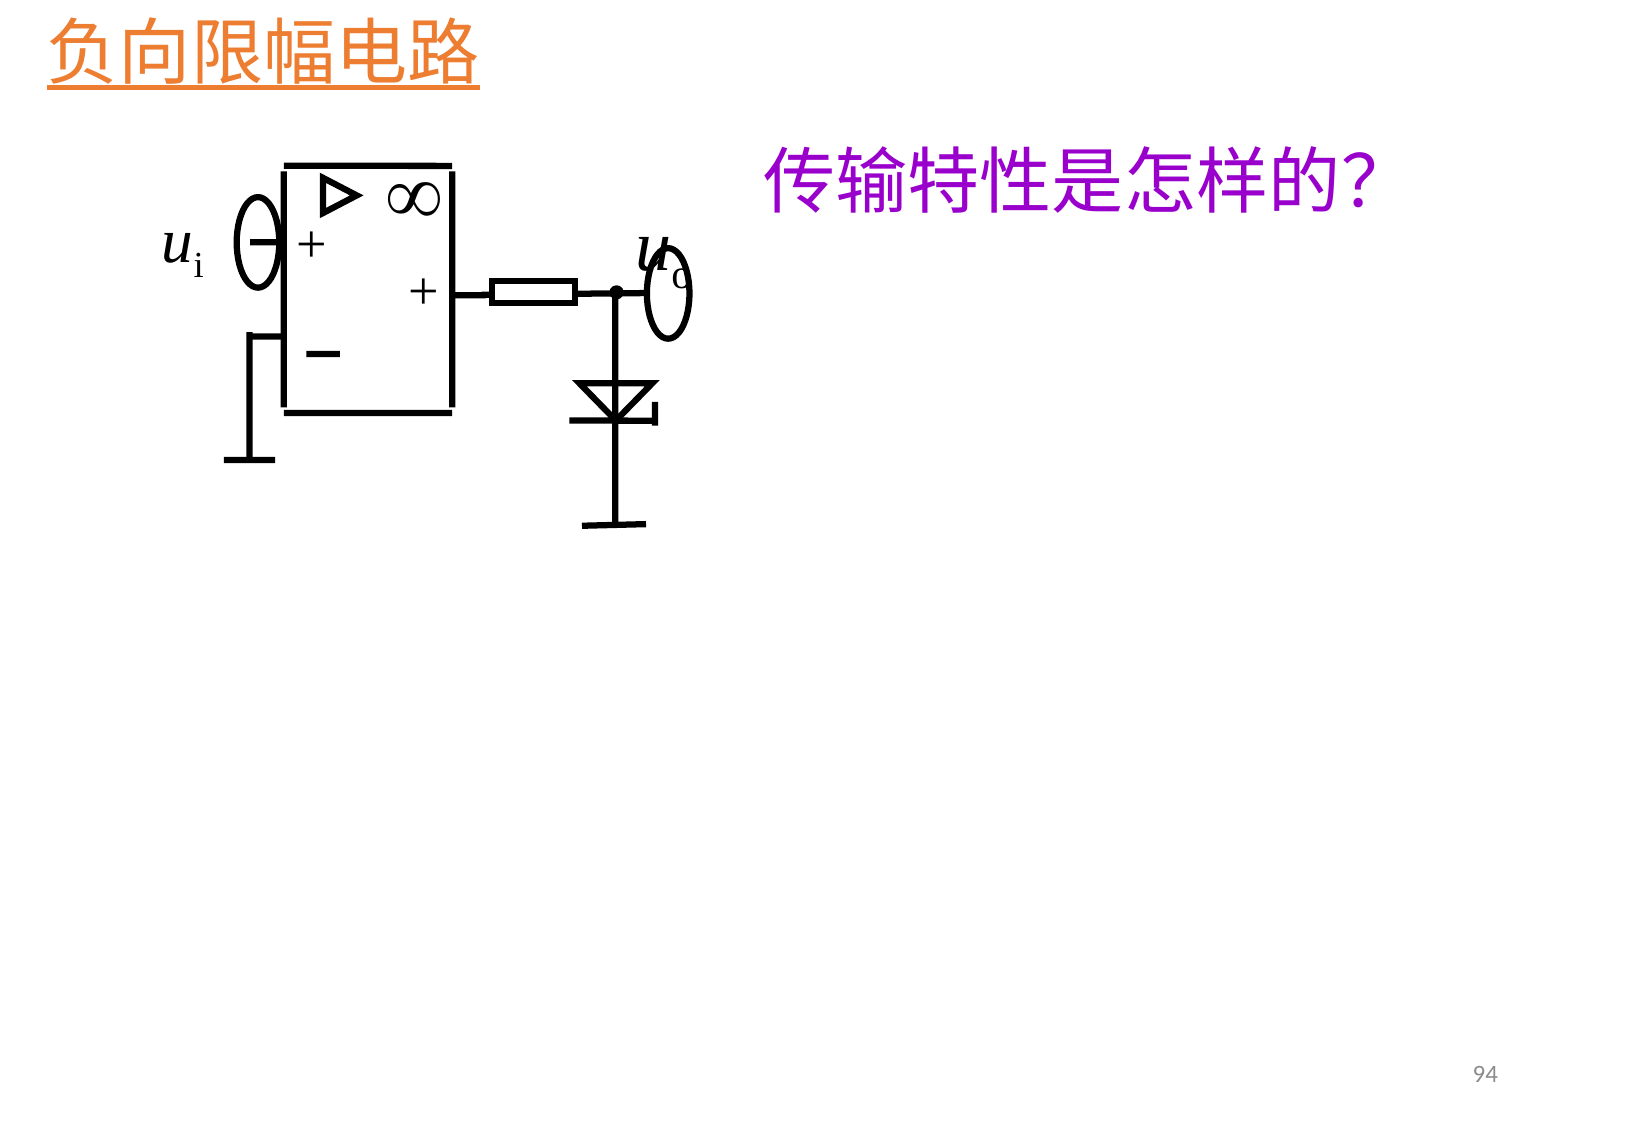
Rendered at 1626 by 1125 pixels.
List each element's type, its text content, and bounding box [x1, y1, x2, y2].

slide_number 94 [1147, 1042, 1514, 1103]
text_box 传输特性是怎样的？ [748, 127, 1511, 229]
text_box 负向限幅电路 [31, 0, 557, 101]
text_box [146, 165, 724, 526]
